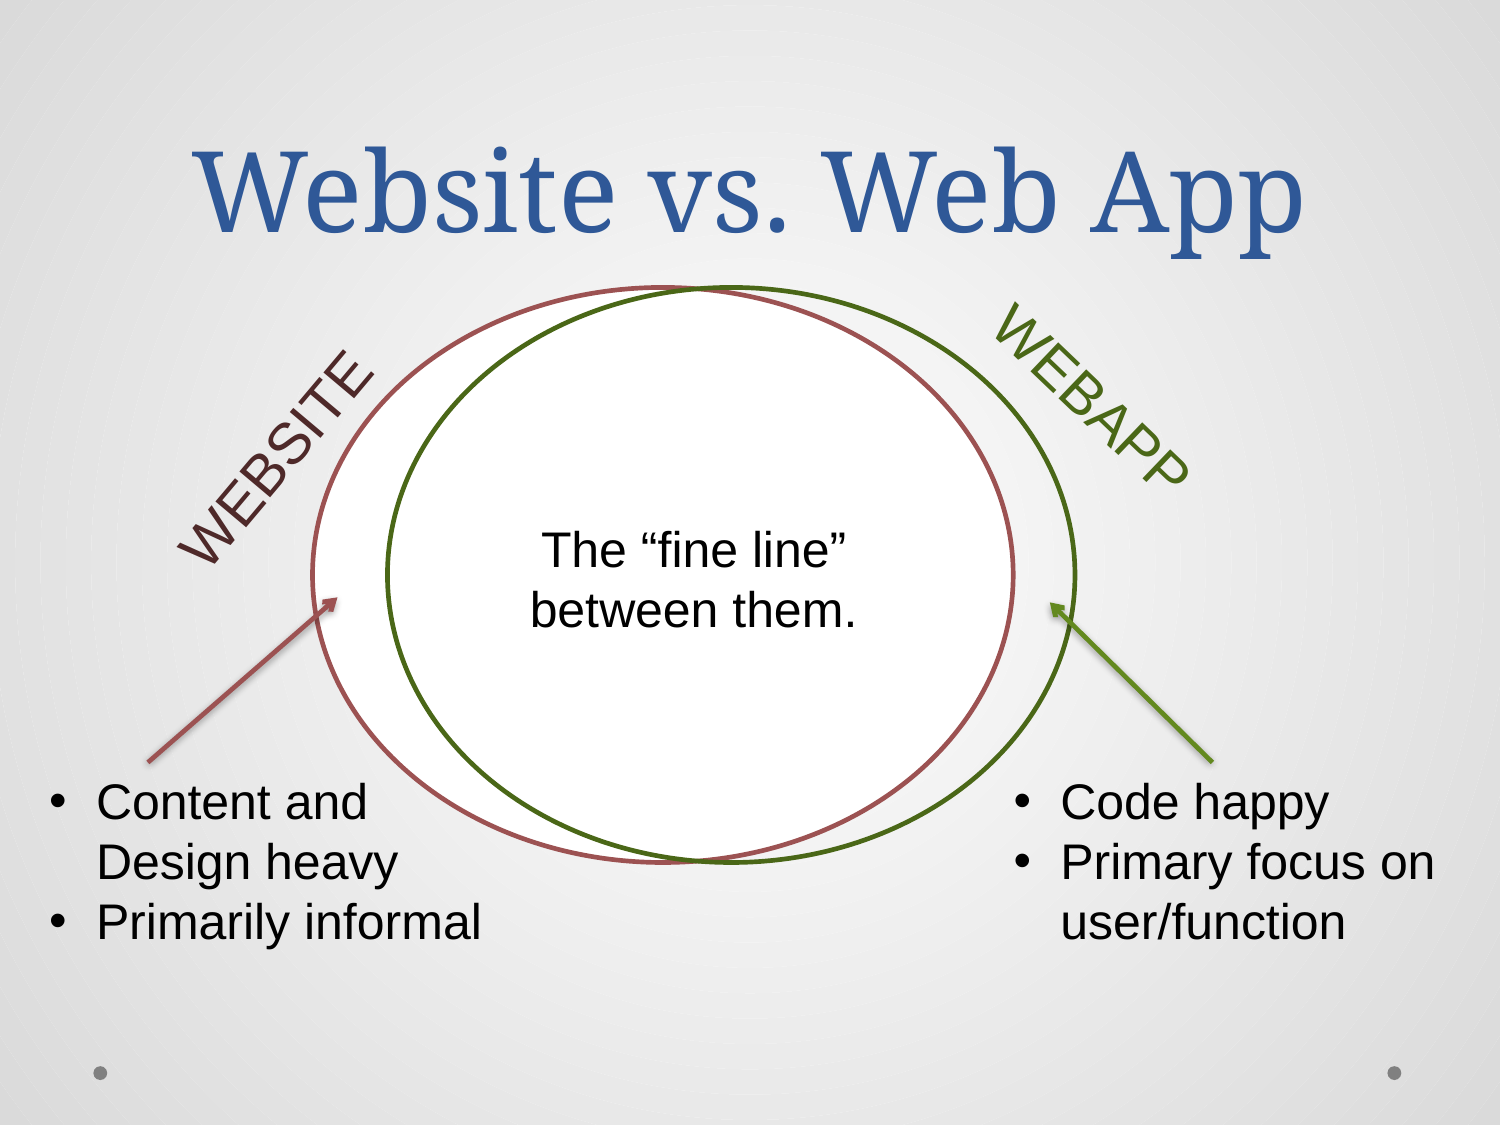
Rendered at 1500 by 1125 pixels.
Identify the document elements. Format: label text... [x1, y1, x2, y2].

text_box [385, 285, 1078, 865]
text_box Content and Design heavy Primarily informal [34, 762, 534, 958]
text_box Code happy Primary focus on user/function [998, 762, 1498, 958]
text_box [1049, 602, 1213, 763]
text_box [534, 814, 692, 865]
text_box WEBAPP [964, 272, 1249, 551]
title Website vs. Web App [75, 0, 1425, 263]
text_box [310, 285, 691, 762]
text_box The “fine line” between them. [499, 510, 888, 646]
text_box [147, 597, 338, 763]
text_box WEBSITE [147, 302, 414, 595]
